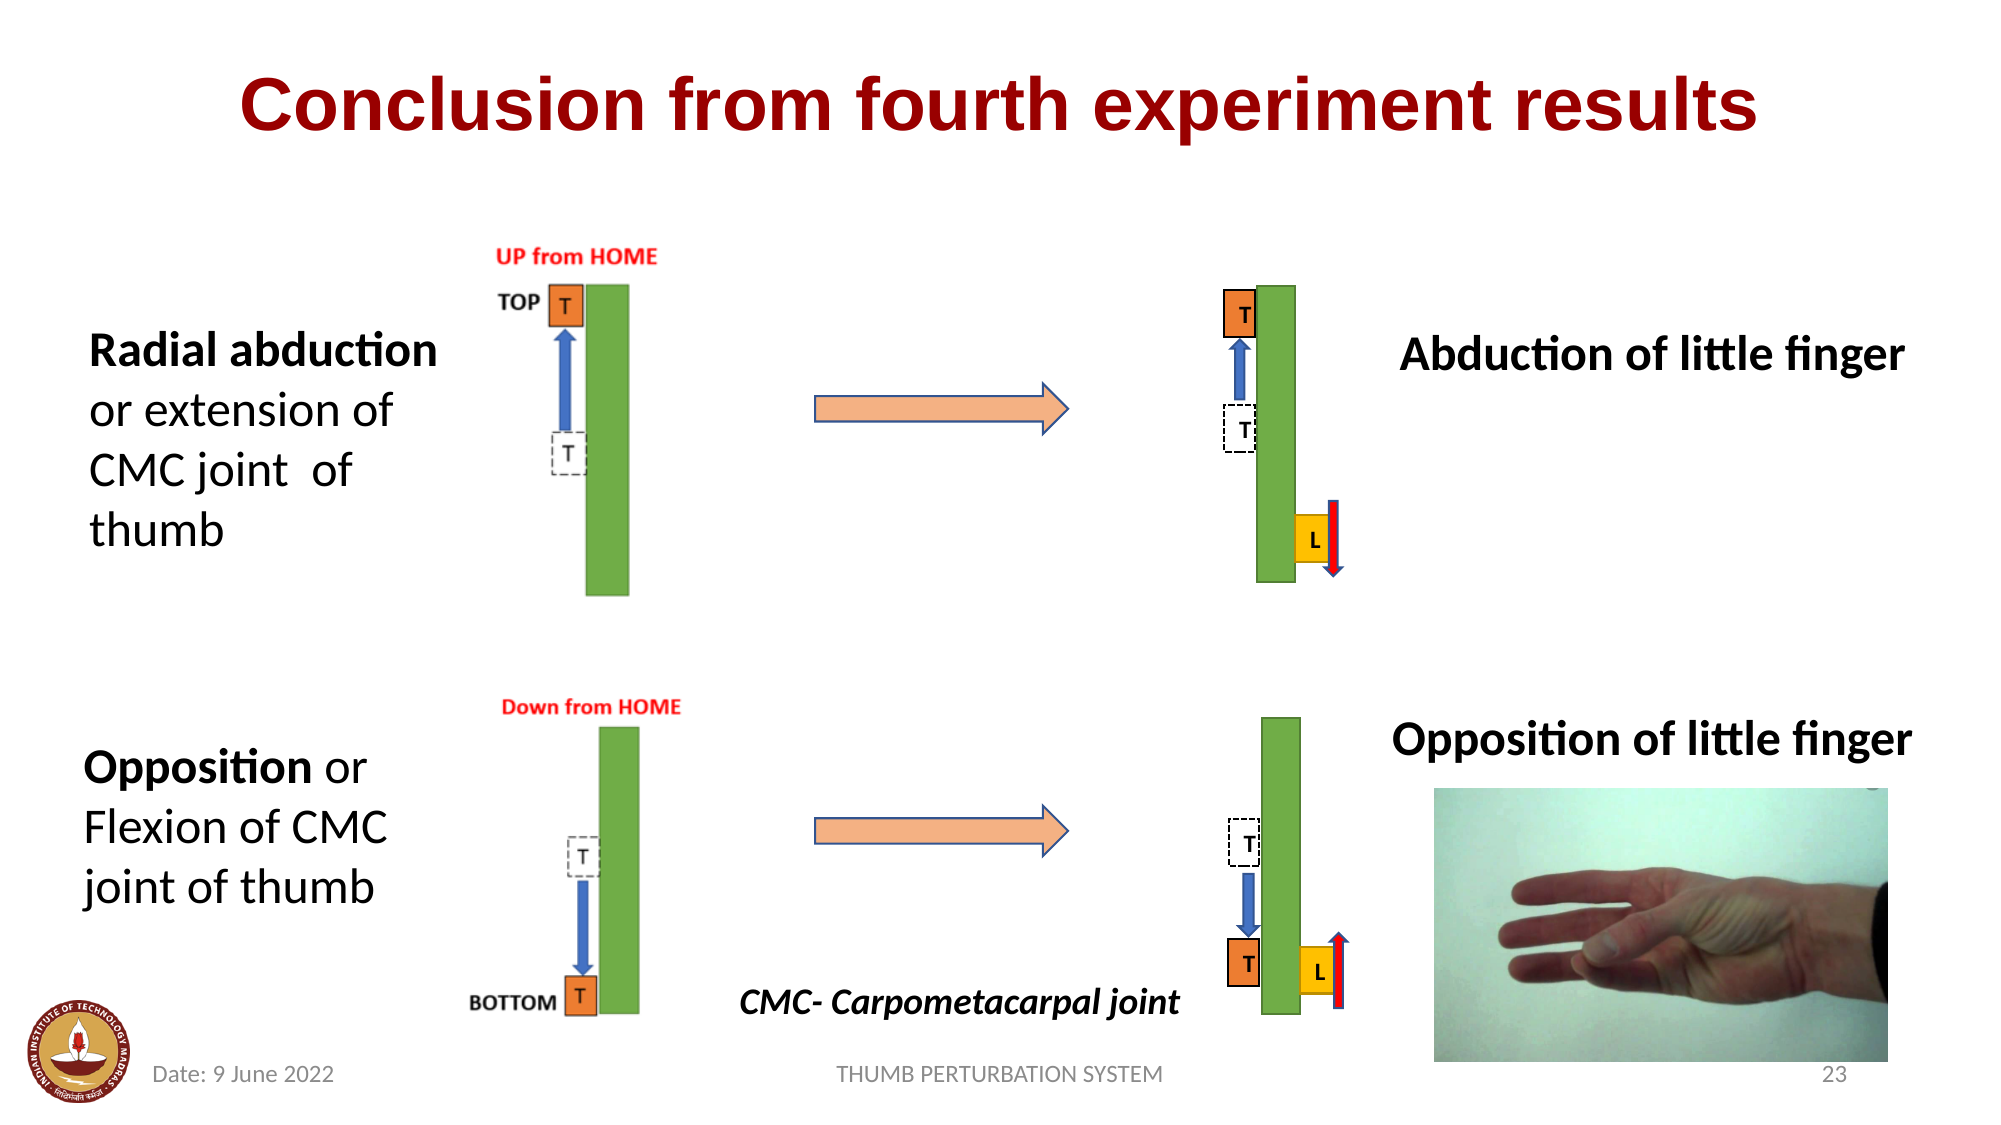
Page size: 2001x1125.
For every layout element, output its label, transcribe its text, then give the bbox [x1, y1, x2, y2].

text_box Opposition or Flexion of CMC joint of thumb [68, 725, 426, 921]
picture [463, 231, 704, 634]
text_box Opposition of little finger [1377, 698, 1929, 774]
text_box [1224, 285, 1342, 583]
slide_number 23 [1412, 1042, 1863, 1103]
text_box CMC- Carpometacarpal joint [724, 970, 1210, 1030]
footer THUMB PERTURBATION SYSTEM [662, 1042, 1338, 1103]
picture [19, 999, 136, 1111]
picture [453, 687, 694, 1028]
text_box Radial abduction or extension of CMC joint of thumb [74, 308, 456, 564]
text_box [814, 803, 1070, 859]
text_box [1228, 717, 1348, 1015]
text_box [814, 381, 1070, 437]
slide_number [137, 1042, 588, 1103]
text_box Abduction of little finger [1384, 312, 1922, 388]
text_box Conclusion from fourth experiment results [137, 58, 1863, 190]
picture [1434, 788, 1888, 1062]
